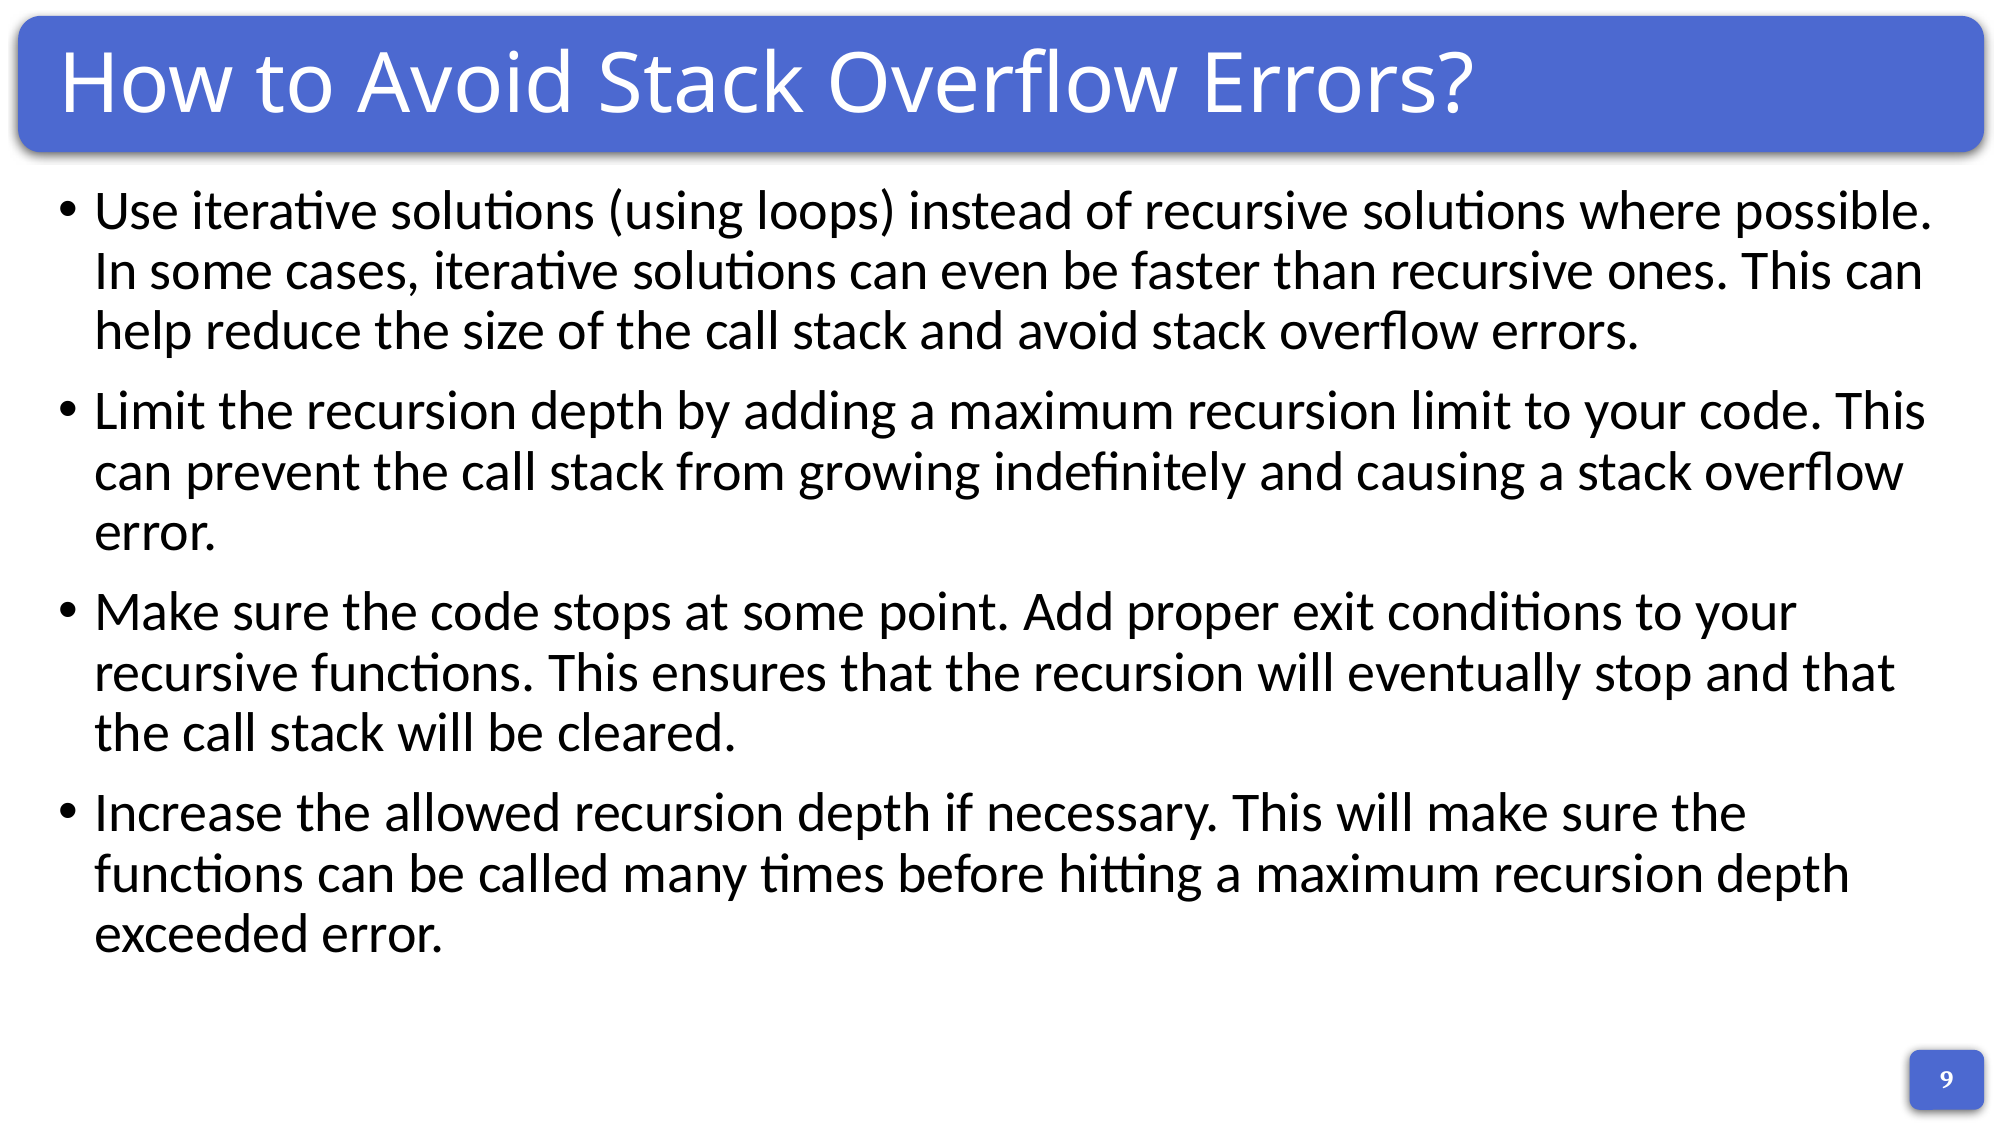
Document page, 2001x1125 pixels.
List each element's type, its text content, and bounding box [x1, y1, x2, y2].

list Use iterative solutions (using loops) instead of recursive solutions where possible. In some cases, iterative solutions can even be faster than recursive ones. This can help reduce the size of the call stack and avoid stack overflow errors. Limit the recursion depth by adding a maximum recursion limit to your code. This can prevent the call stack from growing indefinitely and causing a stack overflow error. Make sure the code stops at some point. Add proper exit conditions to your recursive functions. This ensures that the recursion will eventually stop and that the call stack will be cleared. Increase the allowed recursion depth if necessary. This will make sure the functions can be called many times before hitting a maximum recursion depth exceeded error. [43, 173, 1957, 1014]
title How to Avoid Stack Overflow Errors? [43, 37, 1957, 134]
slide_number 9 [1909, 1049, 1985, 1107]
